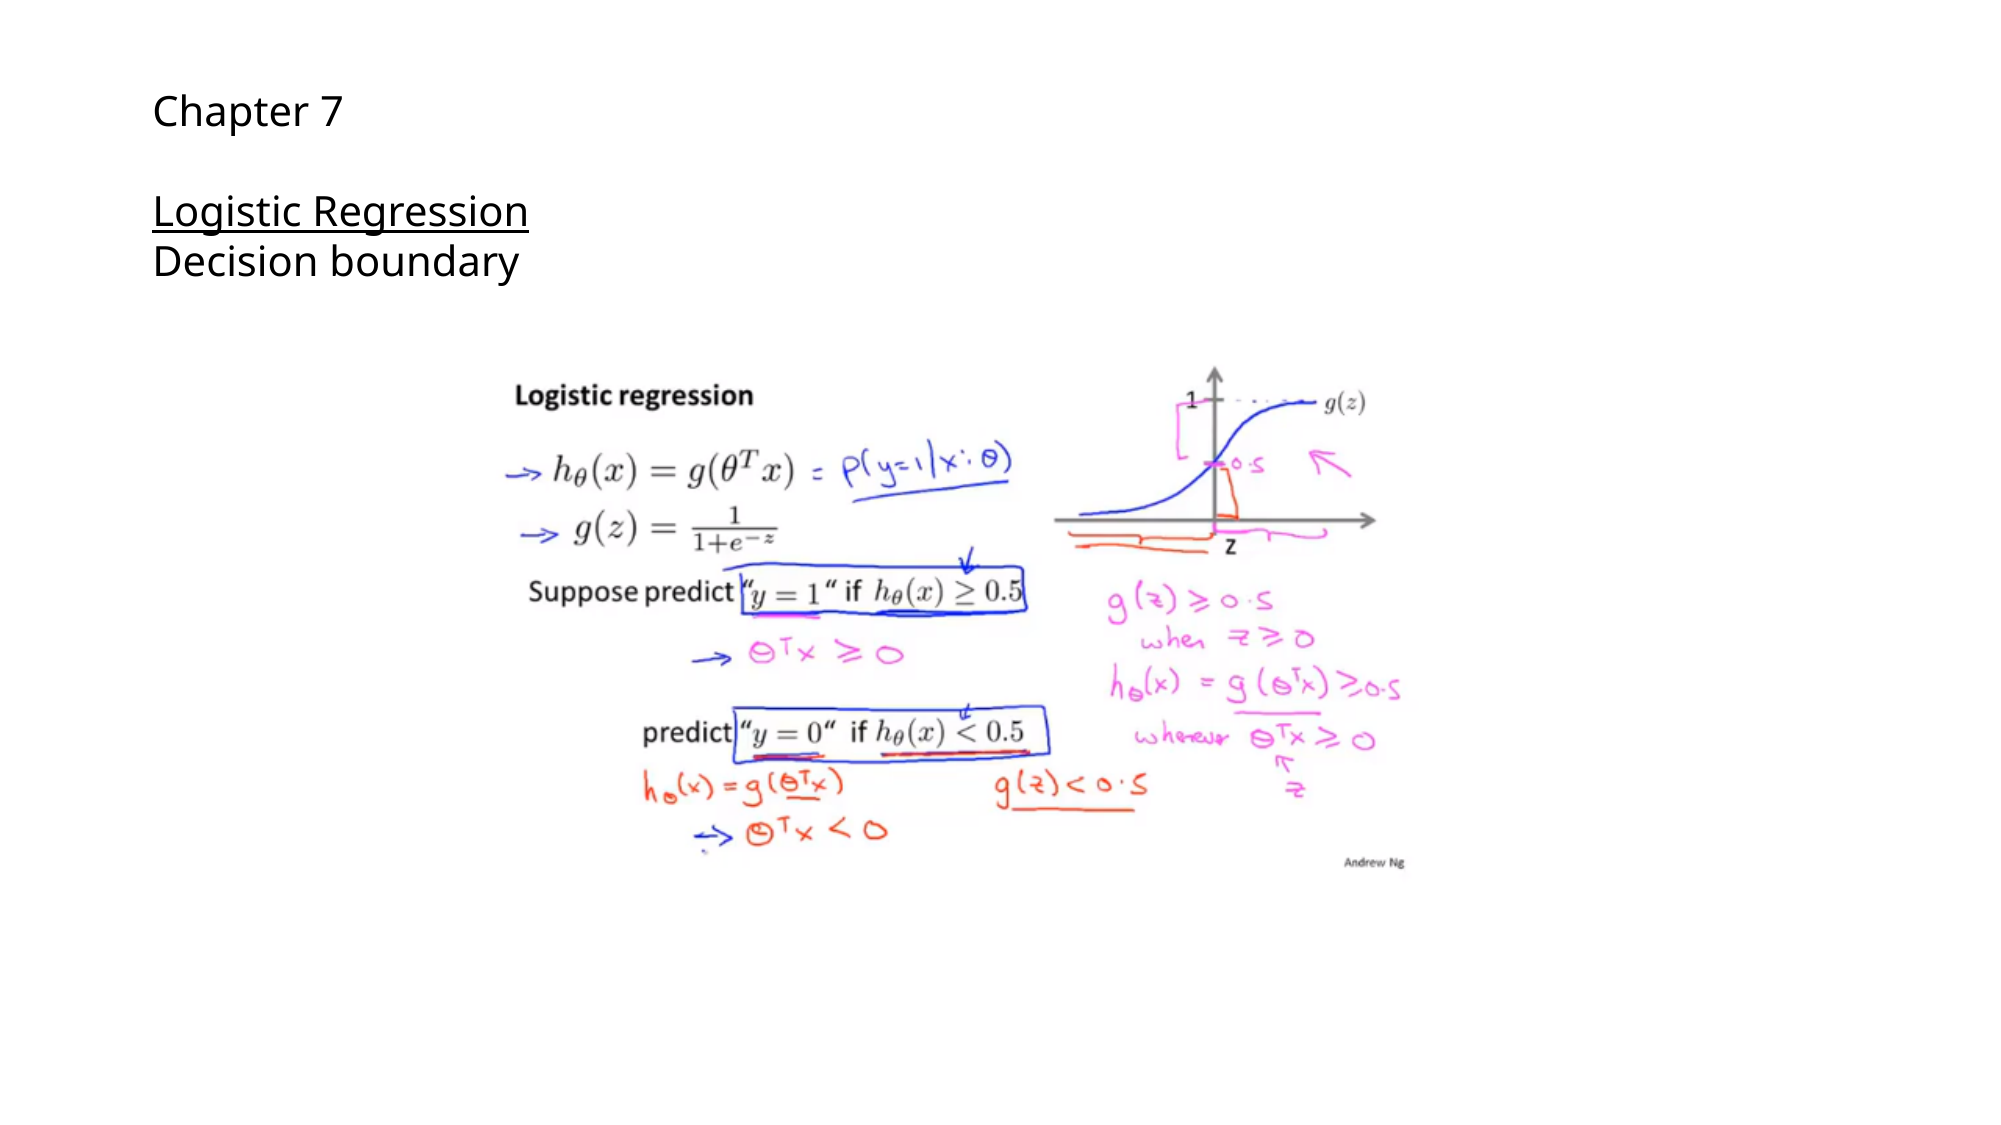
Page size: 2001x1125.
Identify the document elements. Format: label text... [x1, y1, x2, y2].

picture [477, 328, 1462, 891]
text_box Chapter 7 Logistic Regression Decision boundary [137, 77, 1802, 293]
